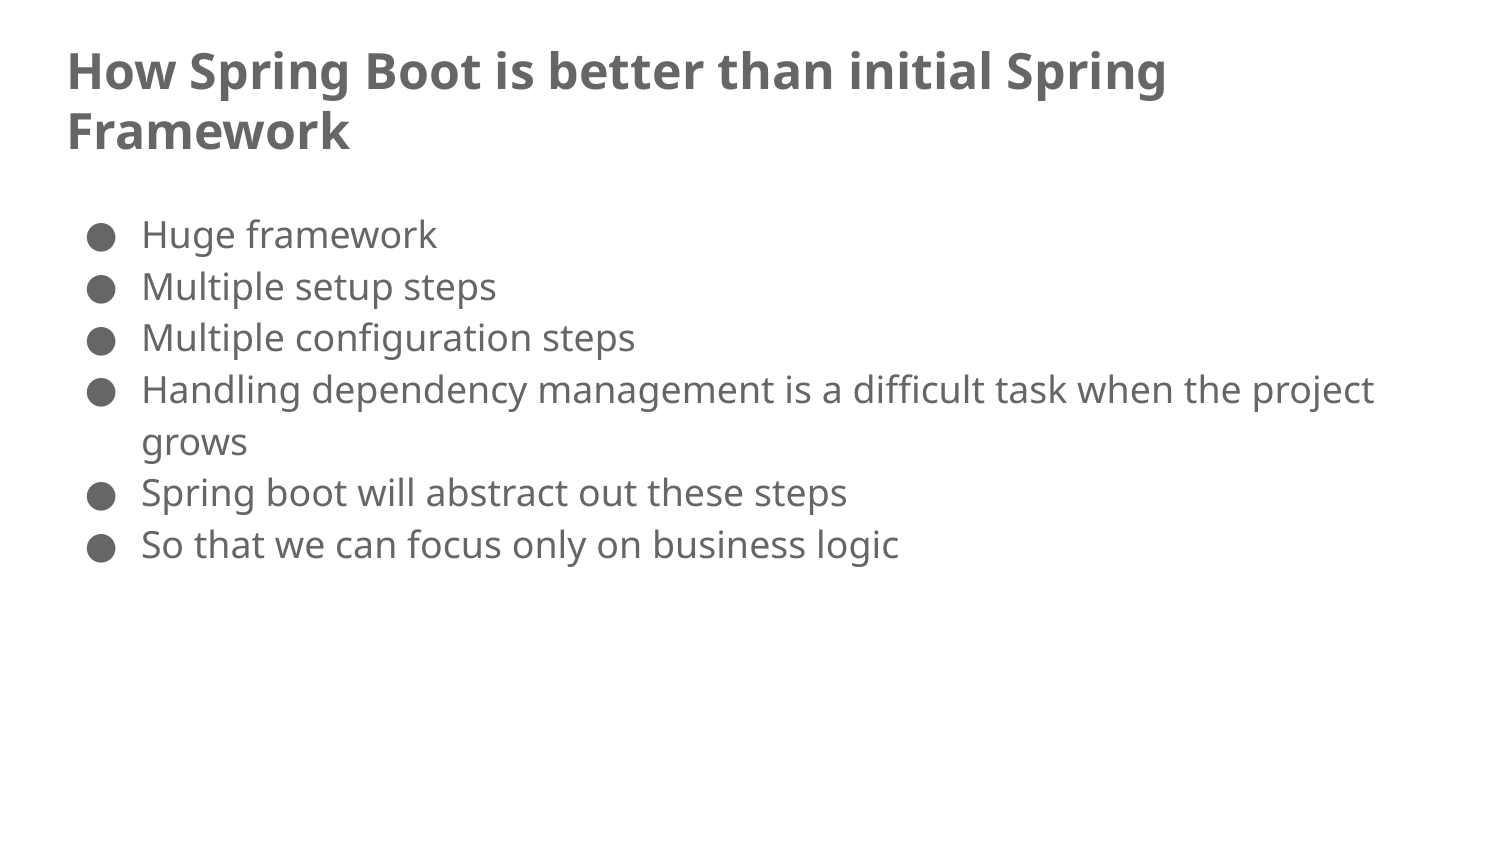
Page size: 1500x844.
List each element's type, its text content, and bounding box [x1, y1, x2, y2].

list Huge framework Multiple setup steps Multiple configuration steps Handling dependency management is a difficult task when the project grows Spring boot will abstract out these steps So that we can focus only on business logic [51, 189, 1449, 844]
title How Spring Boot is better than initial Spring Framework [51, 24, 1449, 141]
